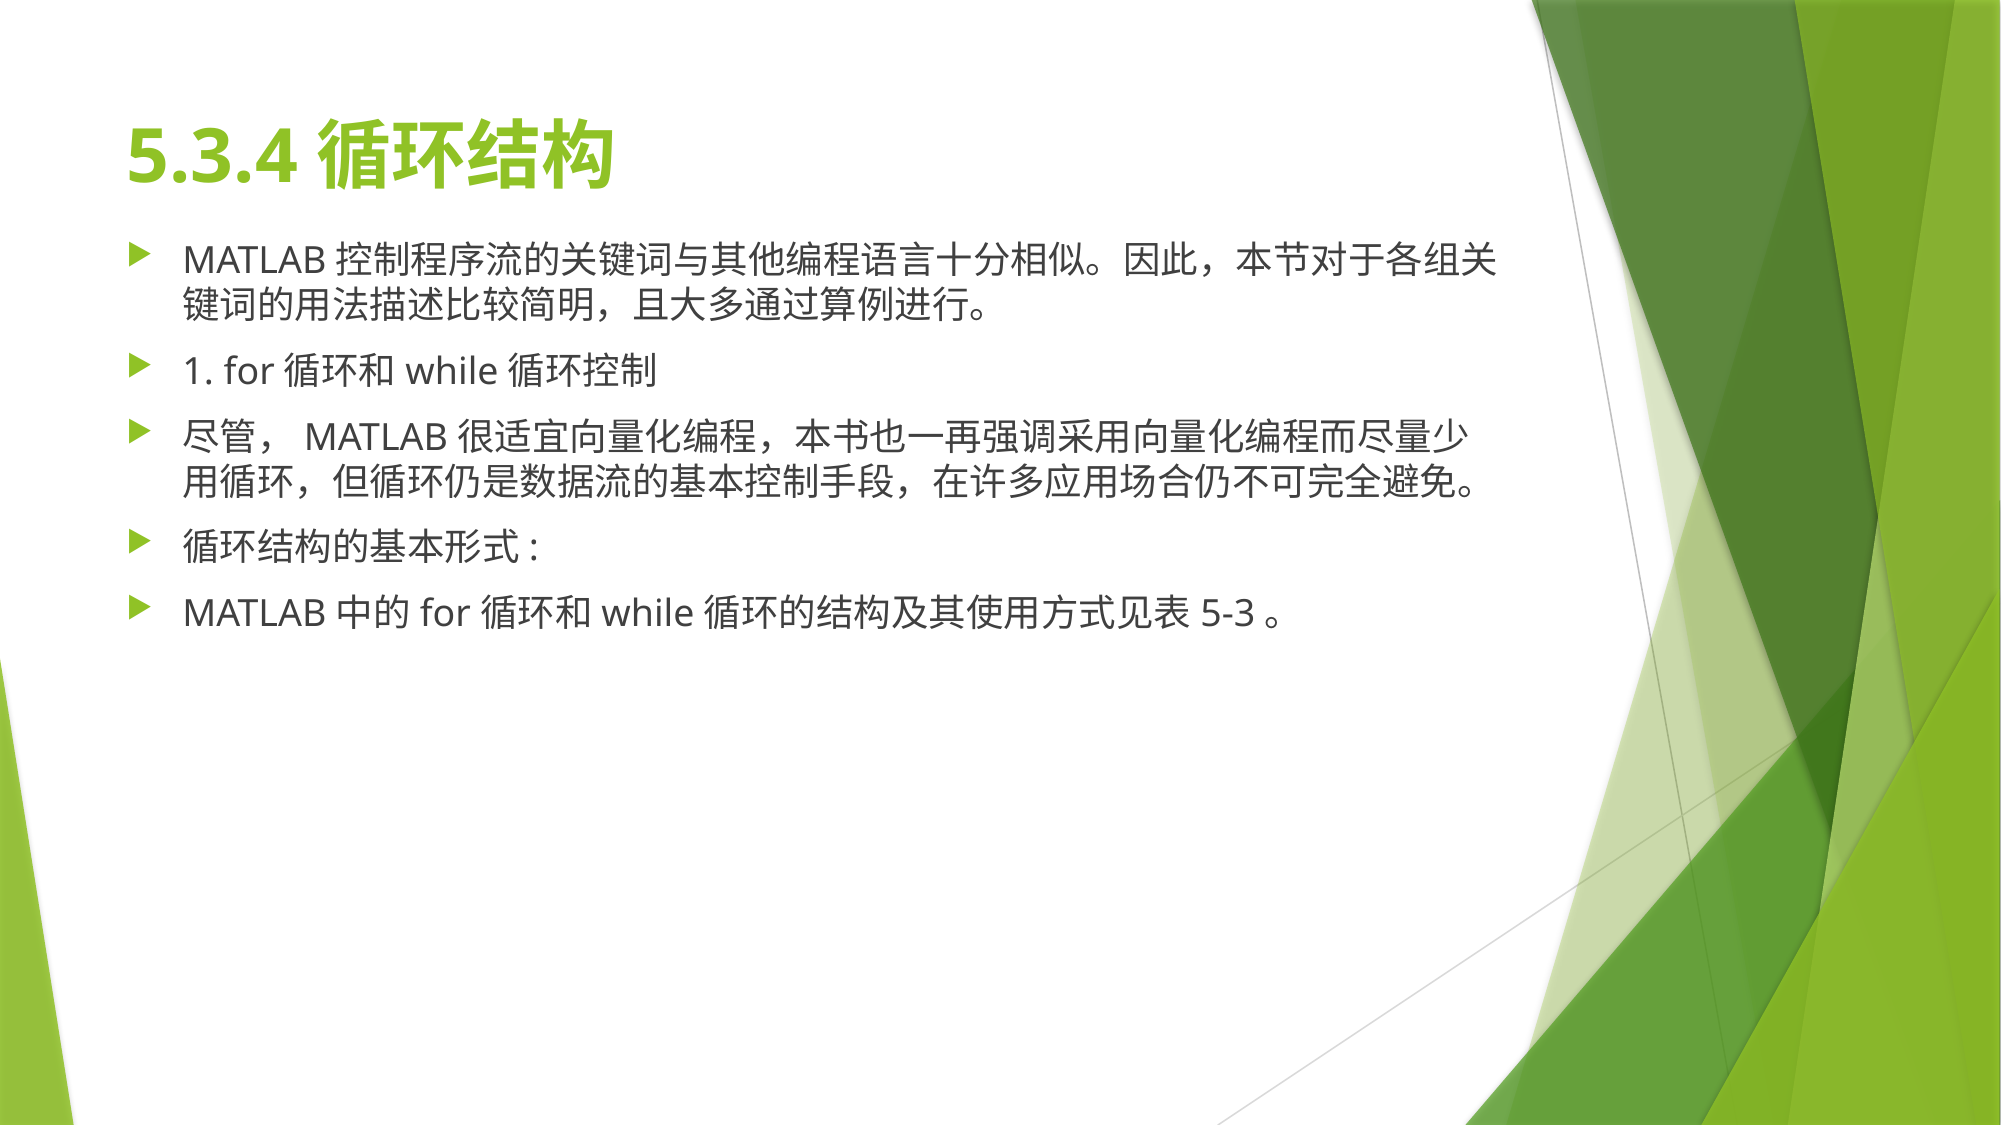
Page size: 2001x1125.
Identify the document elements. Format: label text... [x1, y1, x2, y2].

title 5.3.4循环结构 [110, 99, 1522, 228]
list MATLAB控制程序流的关键词与其他编程语言十分相似。因此，本节对于各组关键词的用法描述比较简明，且大多通过算例进行。 1. for循环和while循环控制 尽管，MATLAB很适宜向量化编程，本书也一再强调采用向量化编程而尽量少用循环，但循环仍是数据流的基本控制手段，在许多应用场合仍不可完全避免。 循环结构的基本形式: MATLAB中的for循环和while循环的结构及其使用方式见表5-3。 [110, 228, 1522, 992]
